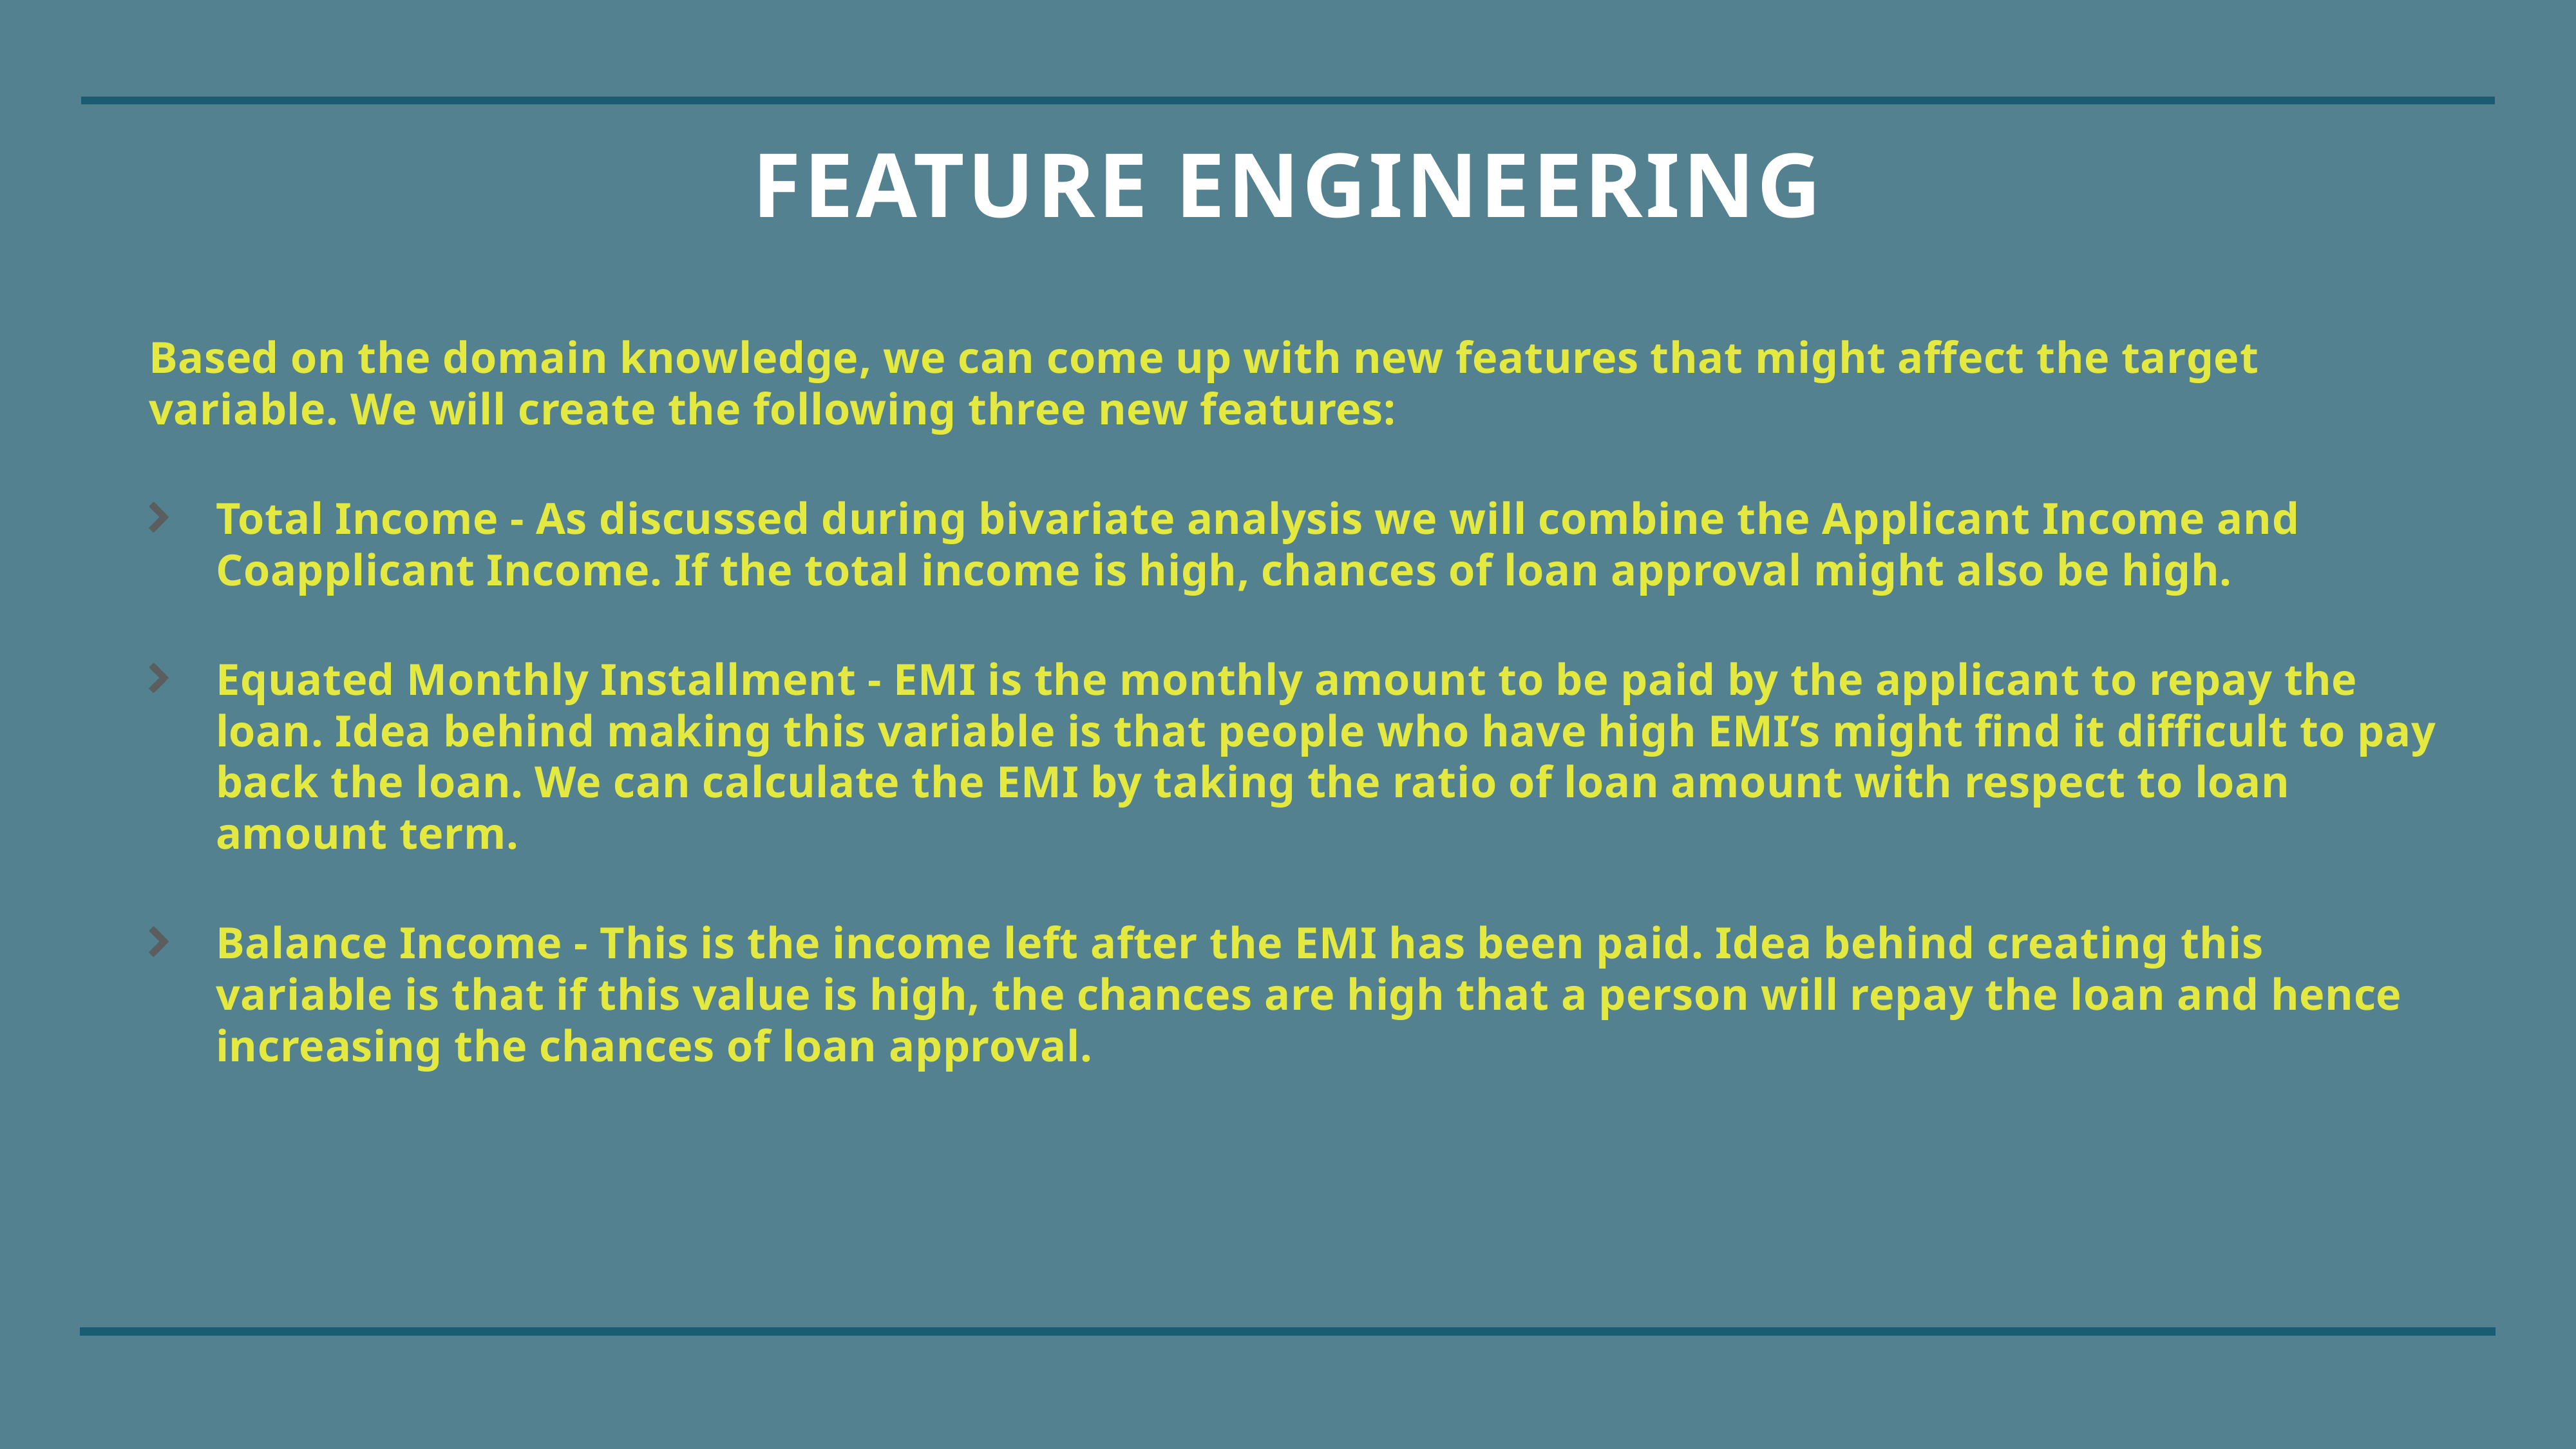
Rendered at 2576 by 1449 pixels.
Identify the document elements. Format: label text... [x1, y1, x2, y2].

picture [149, 663, 169, 693]
title FEATURE ENGINEERING [220, 135, 2356, 310]
picture [149, 502, 169, 533]
picture [149, 926, 169, 957]
list Based on the domain knowledge, we can come up with new features that might affect the target variable. We will create the following three new features: Total Income - As discussed during bivariate analysis we will combine the Applicant Income and Coapplicant Income. If the total income is high, chances of loan approval might also be high. Equated Monthly Installment - EMI is the monthly amount to be paid by the applicant to repay the loan. Idea behind making this variable is that people who have high EMI’s might find it difficult to pay back the loan. We can calculate the EMI by taking the ratio of loan amount with respect to loan amount term. Balance Income - This is the income left after the EMI has been paid. Idea behind creating this variable is that if this value is high, the chances are high that a person will repay the loan and hence increasing the chances of loan approval. [143, 325, 2458, 1269]
